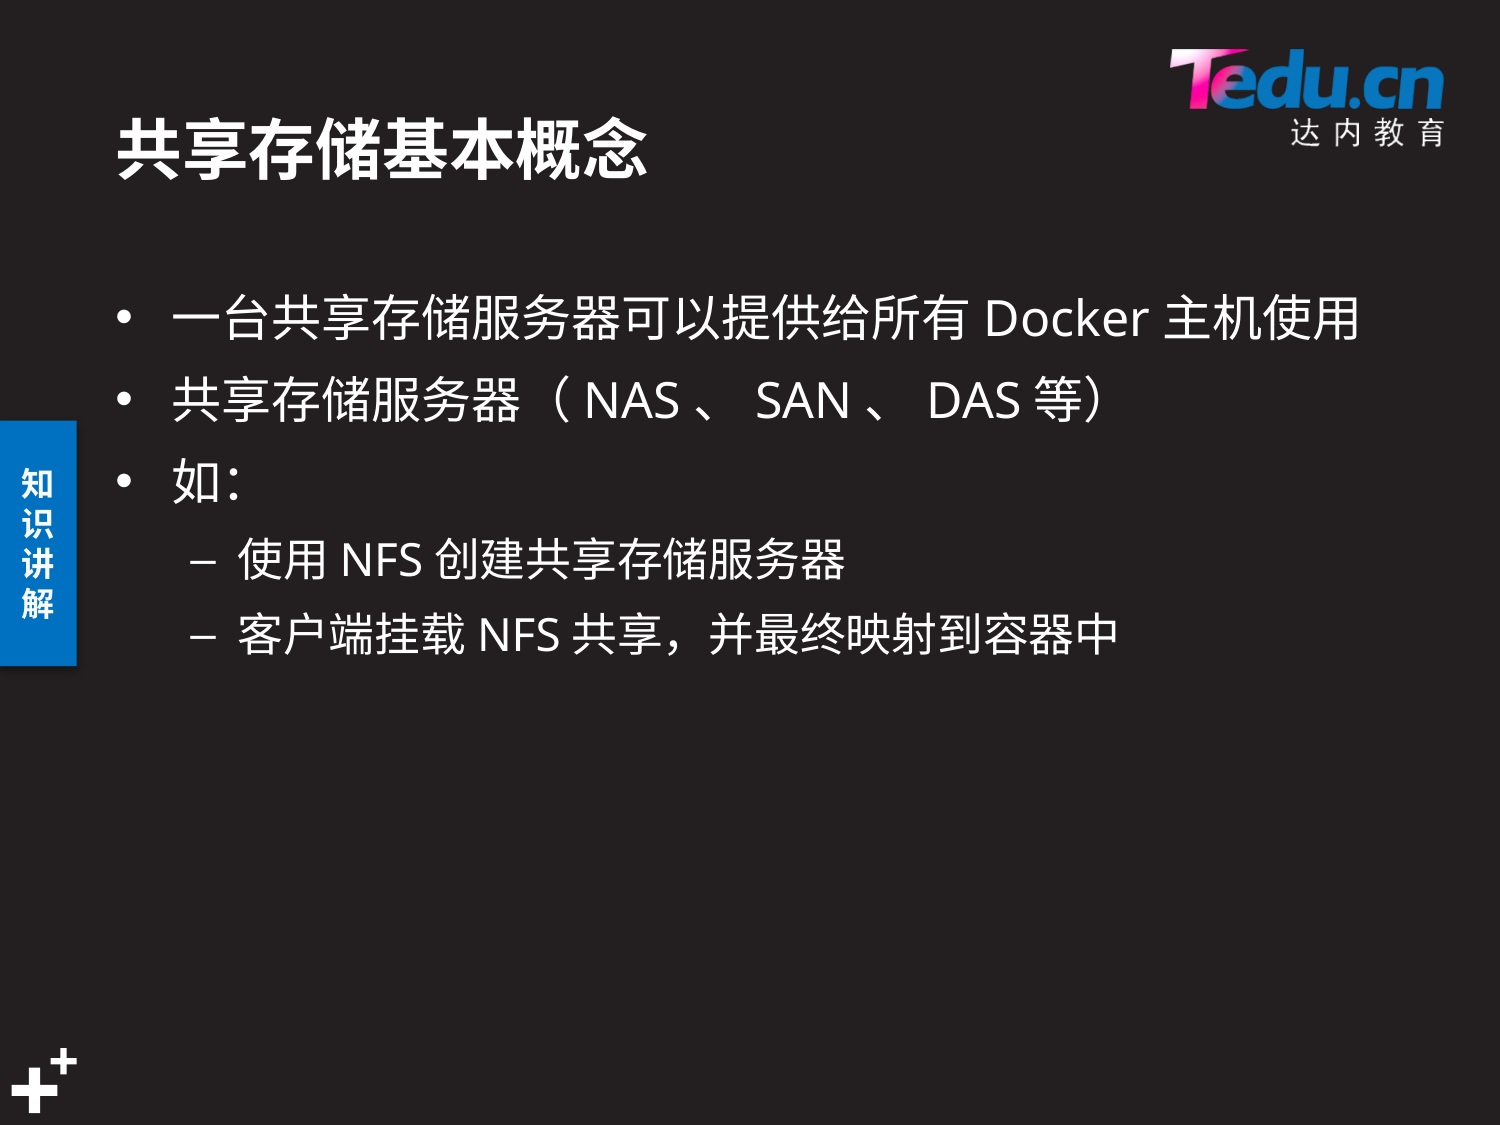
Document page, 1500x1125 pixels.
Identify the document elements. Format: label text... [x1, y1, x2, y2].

title 共享存储基本概念 [100, 89, 1211, 207]
list 一台共享存储服务器可以提供给所有Docker主机使用 共享存储服务器（NAS、SAN、DAS等） 如： 使用NFS创建共享存储服务器 客户端挂载NFS共享，并最终映射到容器中 [100, 267, 1400, 681]
picture [1157, 35, 1459, 162]
